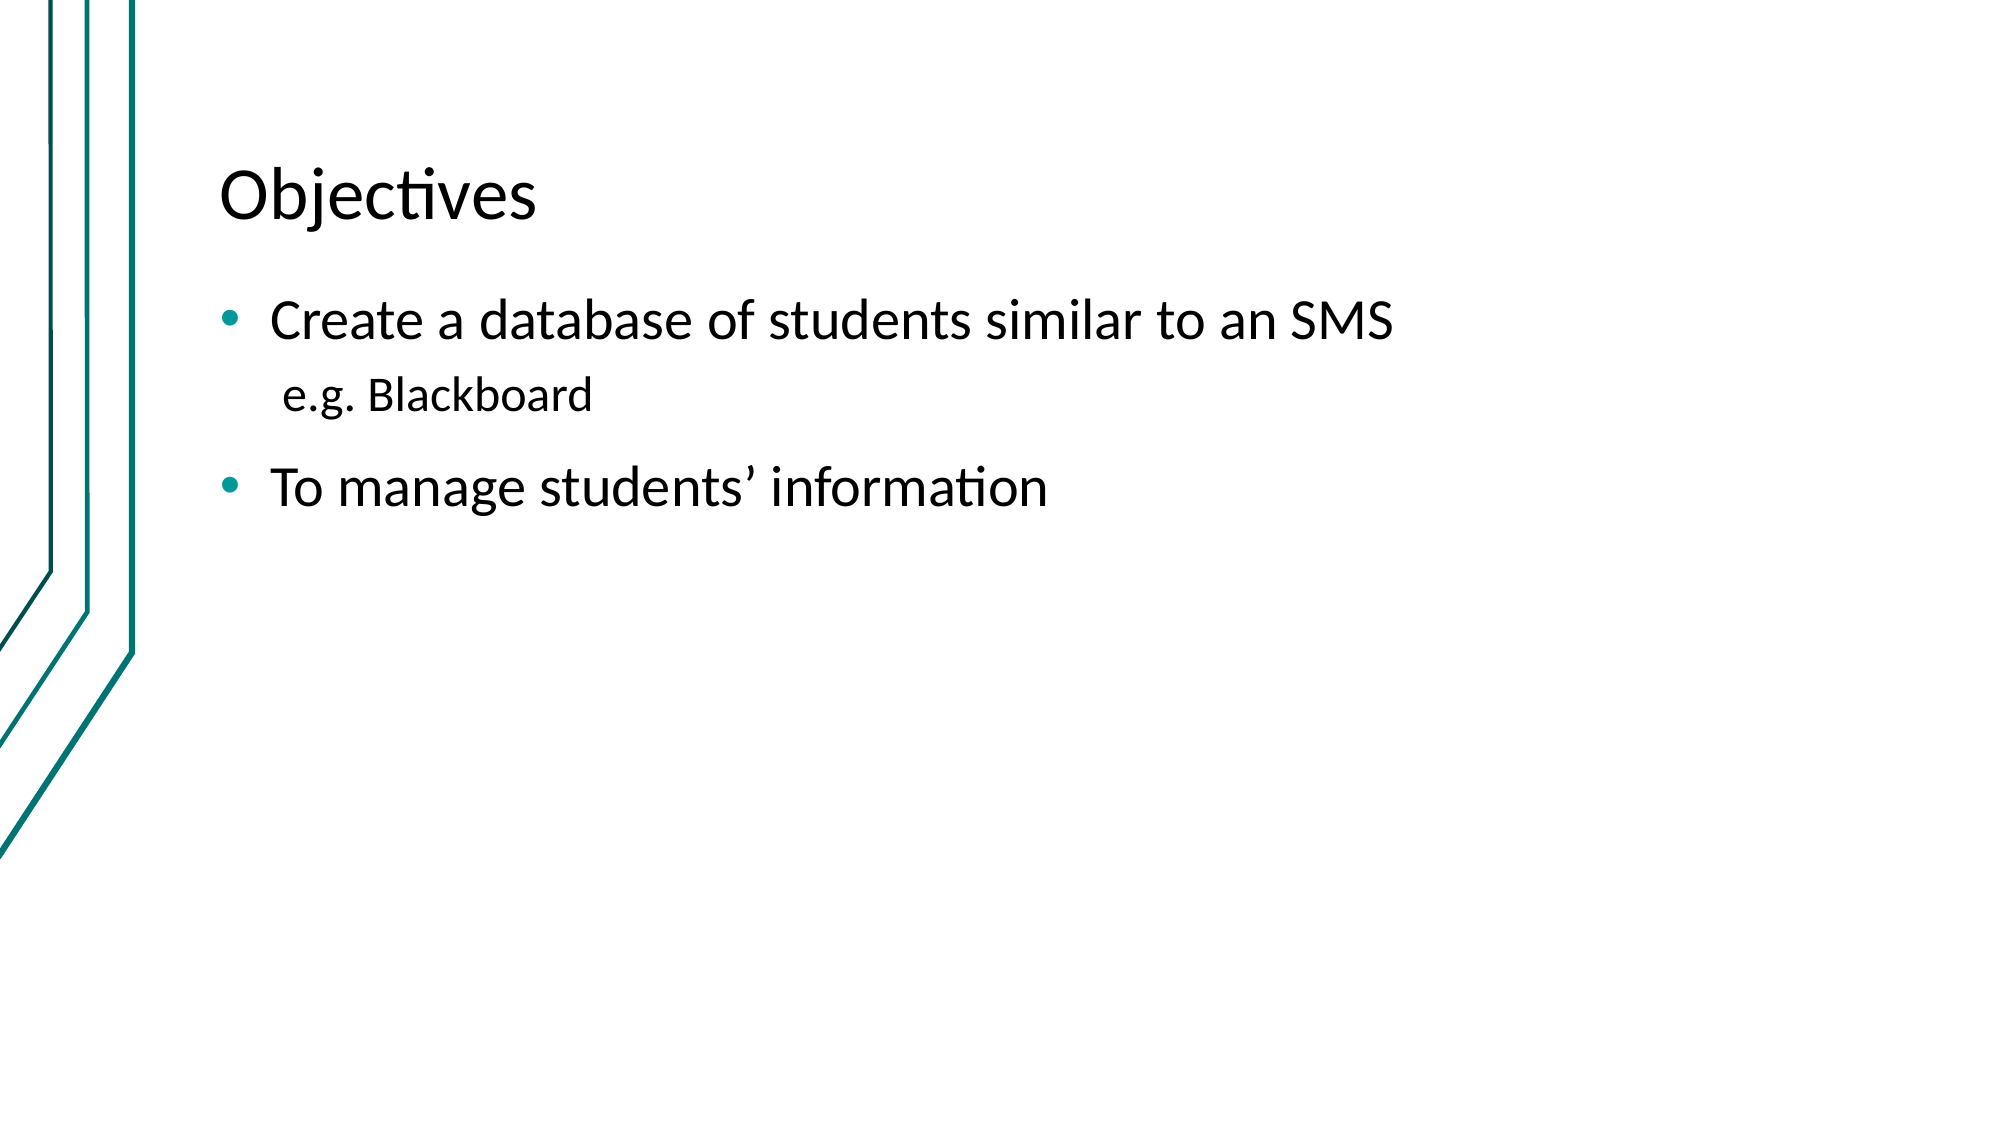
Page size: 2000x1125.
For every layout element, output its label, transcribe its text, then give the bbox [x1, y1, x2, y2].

list Create a database of students similar to an SMS e.g. Blackboard To manage students’ information [199, 279, 1900, 1012]
title Objectives [199, 45, 1900, 246]
